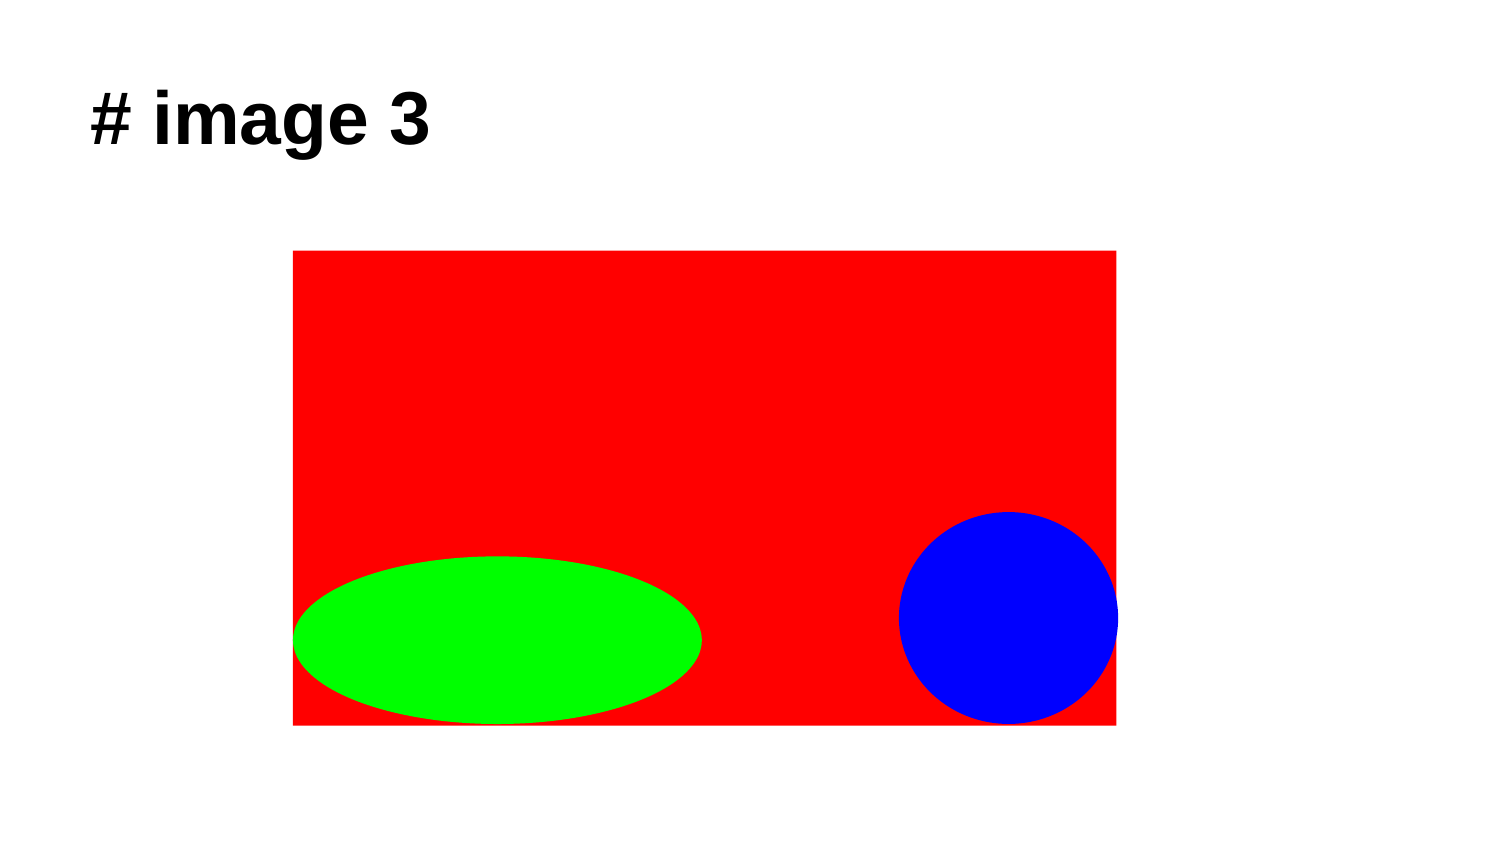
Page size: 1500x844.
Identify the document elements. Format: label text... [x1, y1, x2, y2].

text_box [898, 512, 1119, 724]
text_box [292, 556, 702, 725]
title # image 3 [75, 33, 1425, 175]
text_box [292, 250, 1117, 726]
